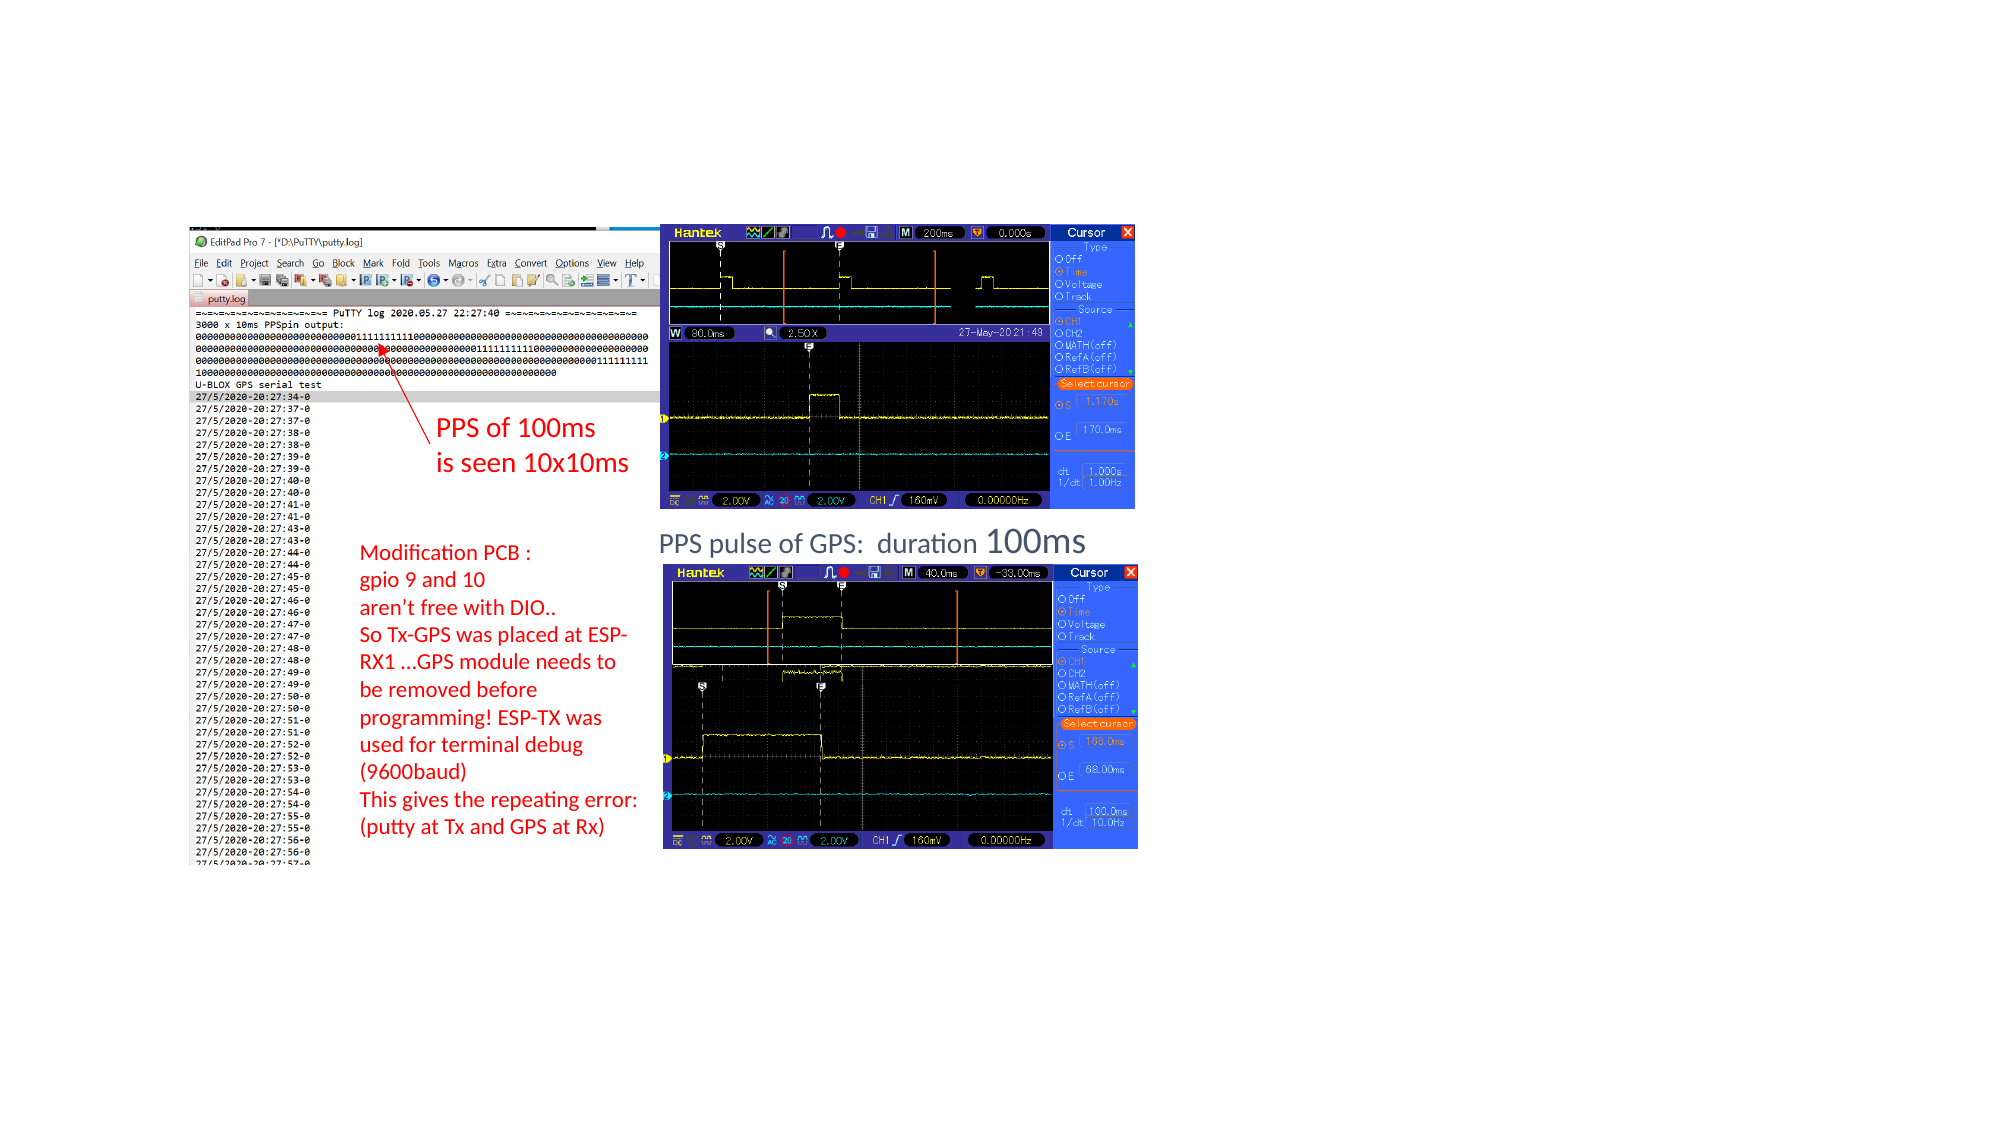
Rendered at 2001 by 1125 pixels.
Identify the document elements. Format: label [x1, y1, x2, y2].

text_box [189, 224, 1155, 866]
